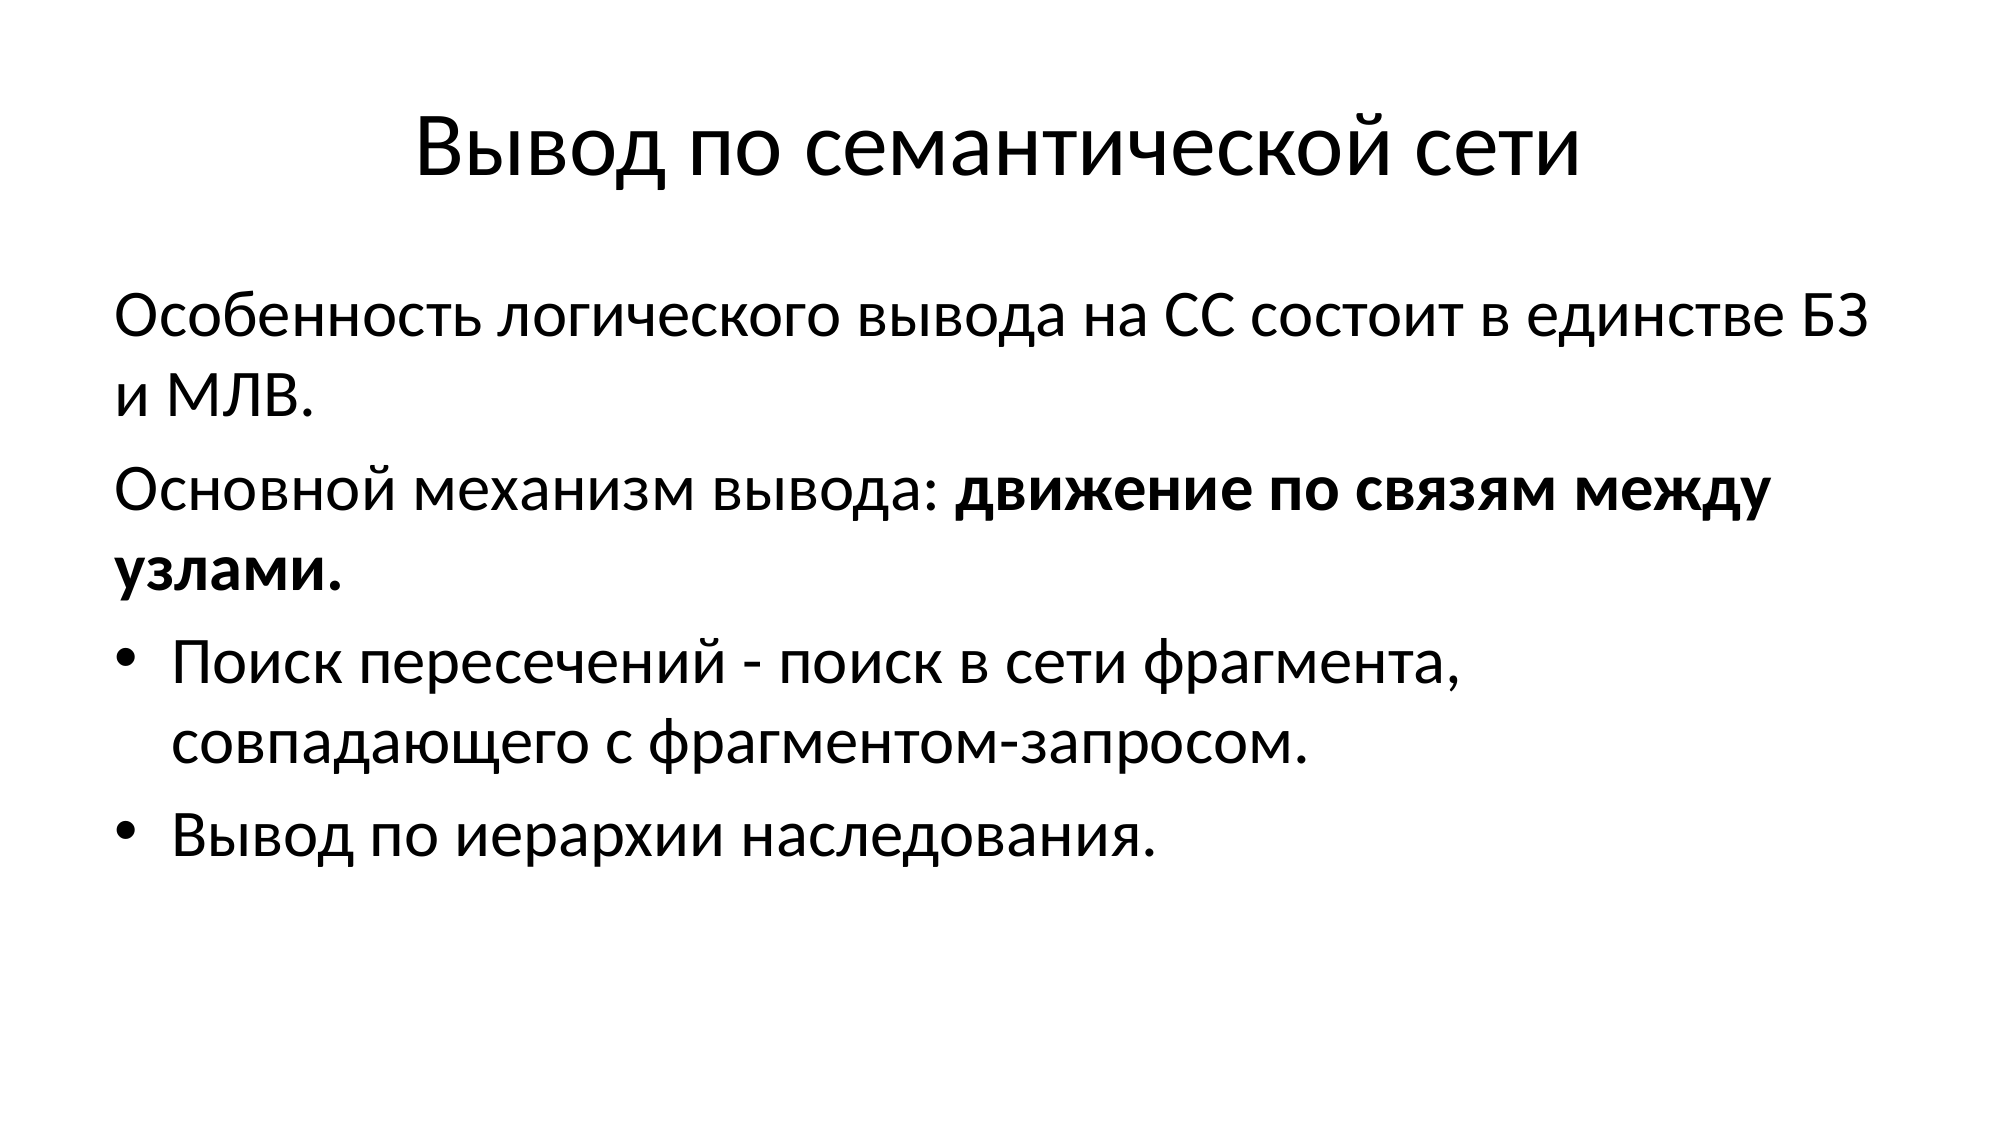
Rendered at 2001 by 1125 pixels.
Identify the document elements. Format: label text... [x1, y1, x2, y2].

list Особенность логического вывода на СС состоит в единстве БЗ и МЛВ. Основной механизм вывода: движение по связям между узлами. Поиск пересечений - поиск в сети фрагмента, совпадающего с фрагментом-запросом. Вывод по иерархии наследования. [99, 262, 1900, 1005]
title Вывод по семантической сети [99, 45, 1900, 233]
